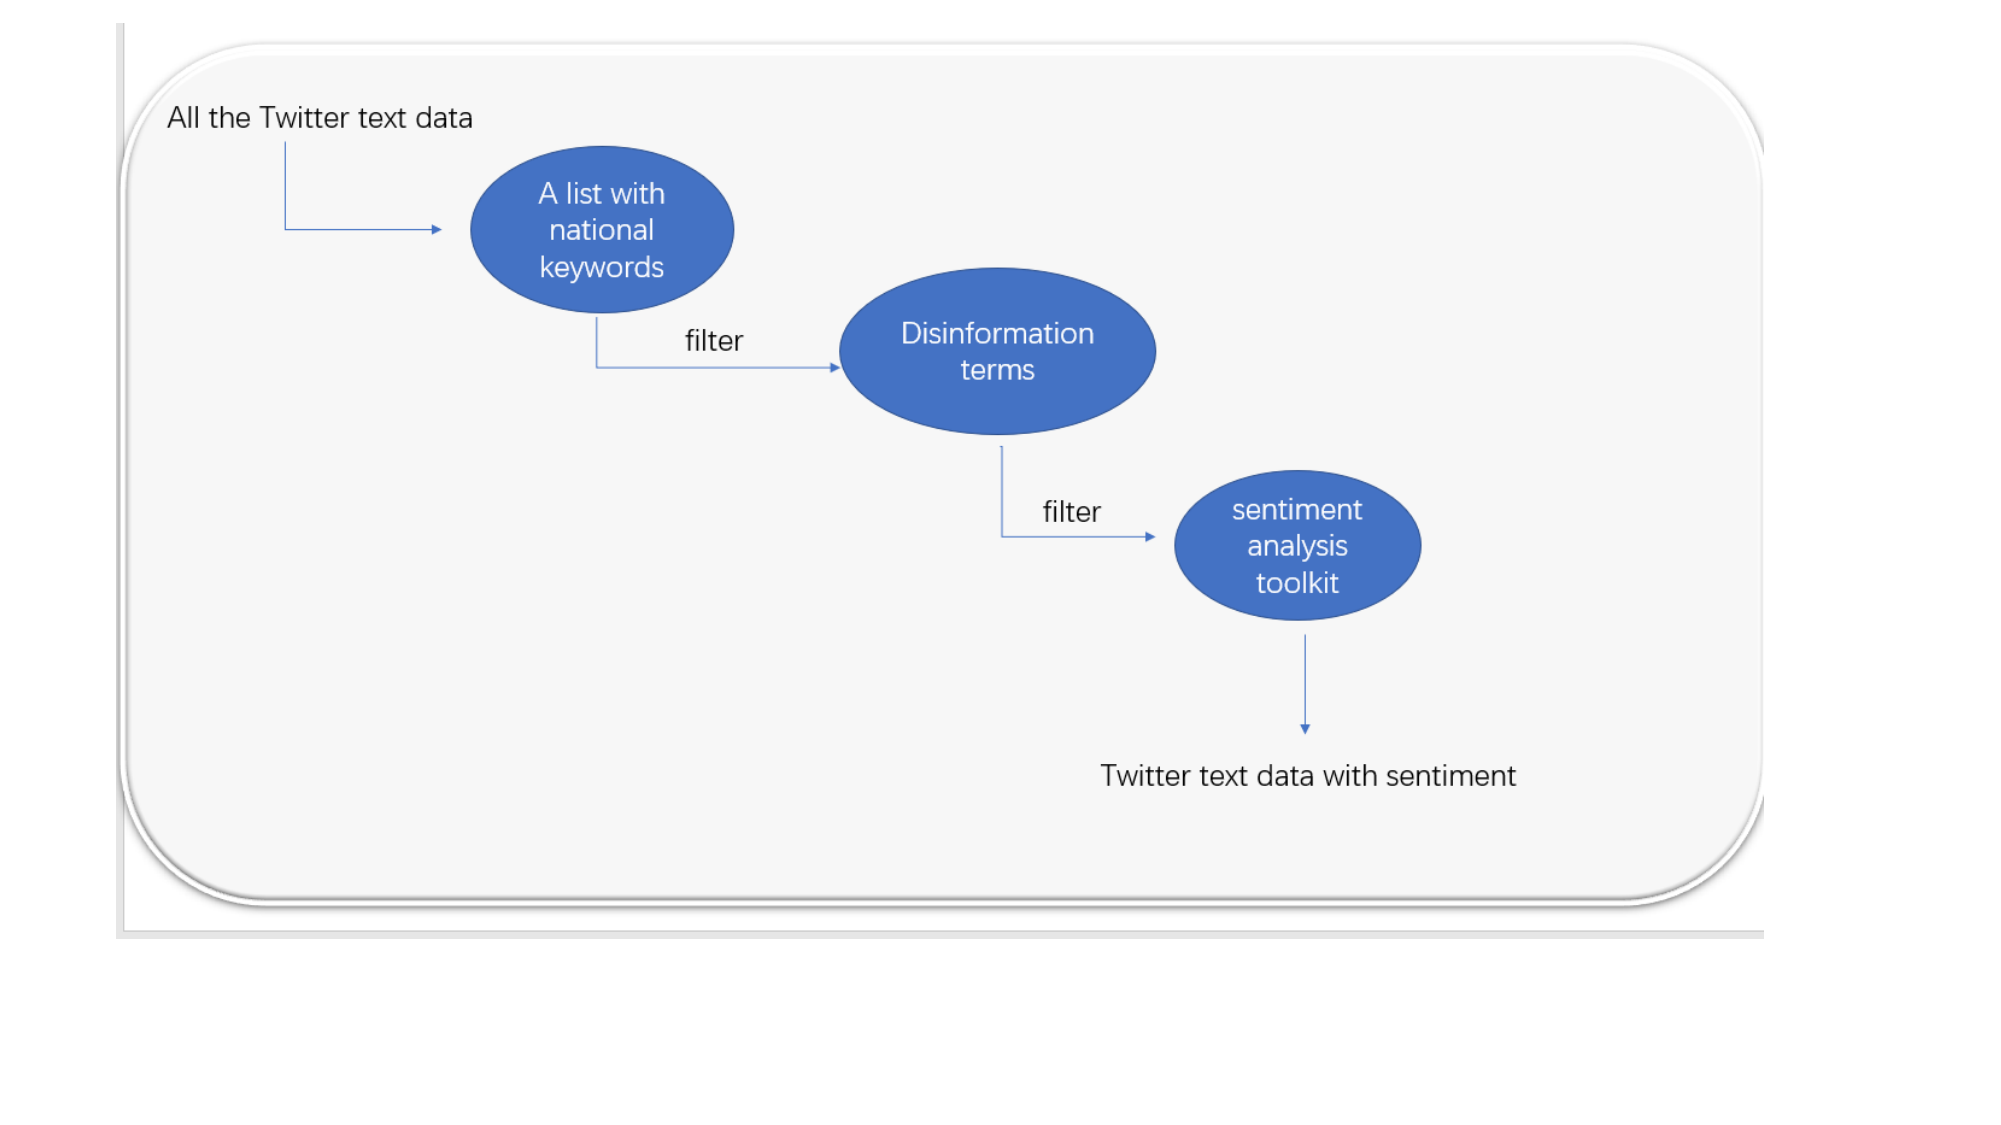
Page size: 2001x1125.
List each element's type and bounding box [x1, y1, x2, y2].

picture [116, 23, 1764, 940]
